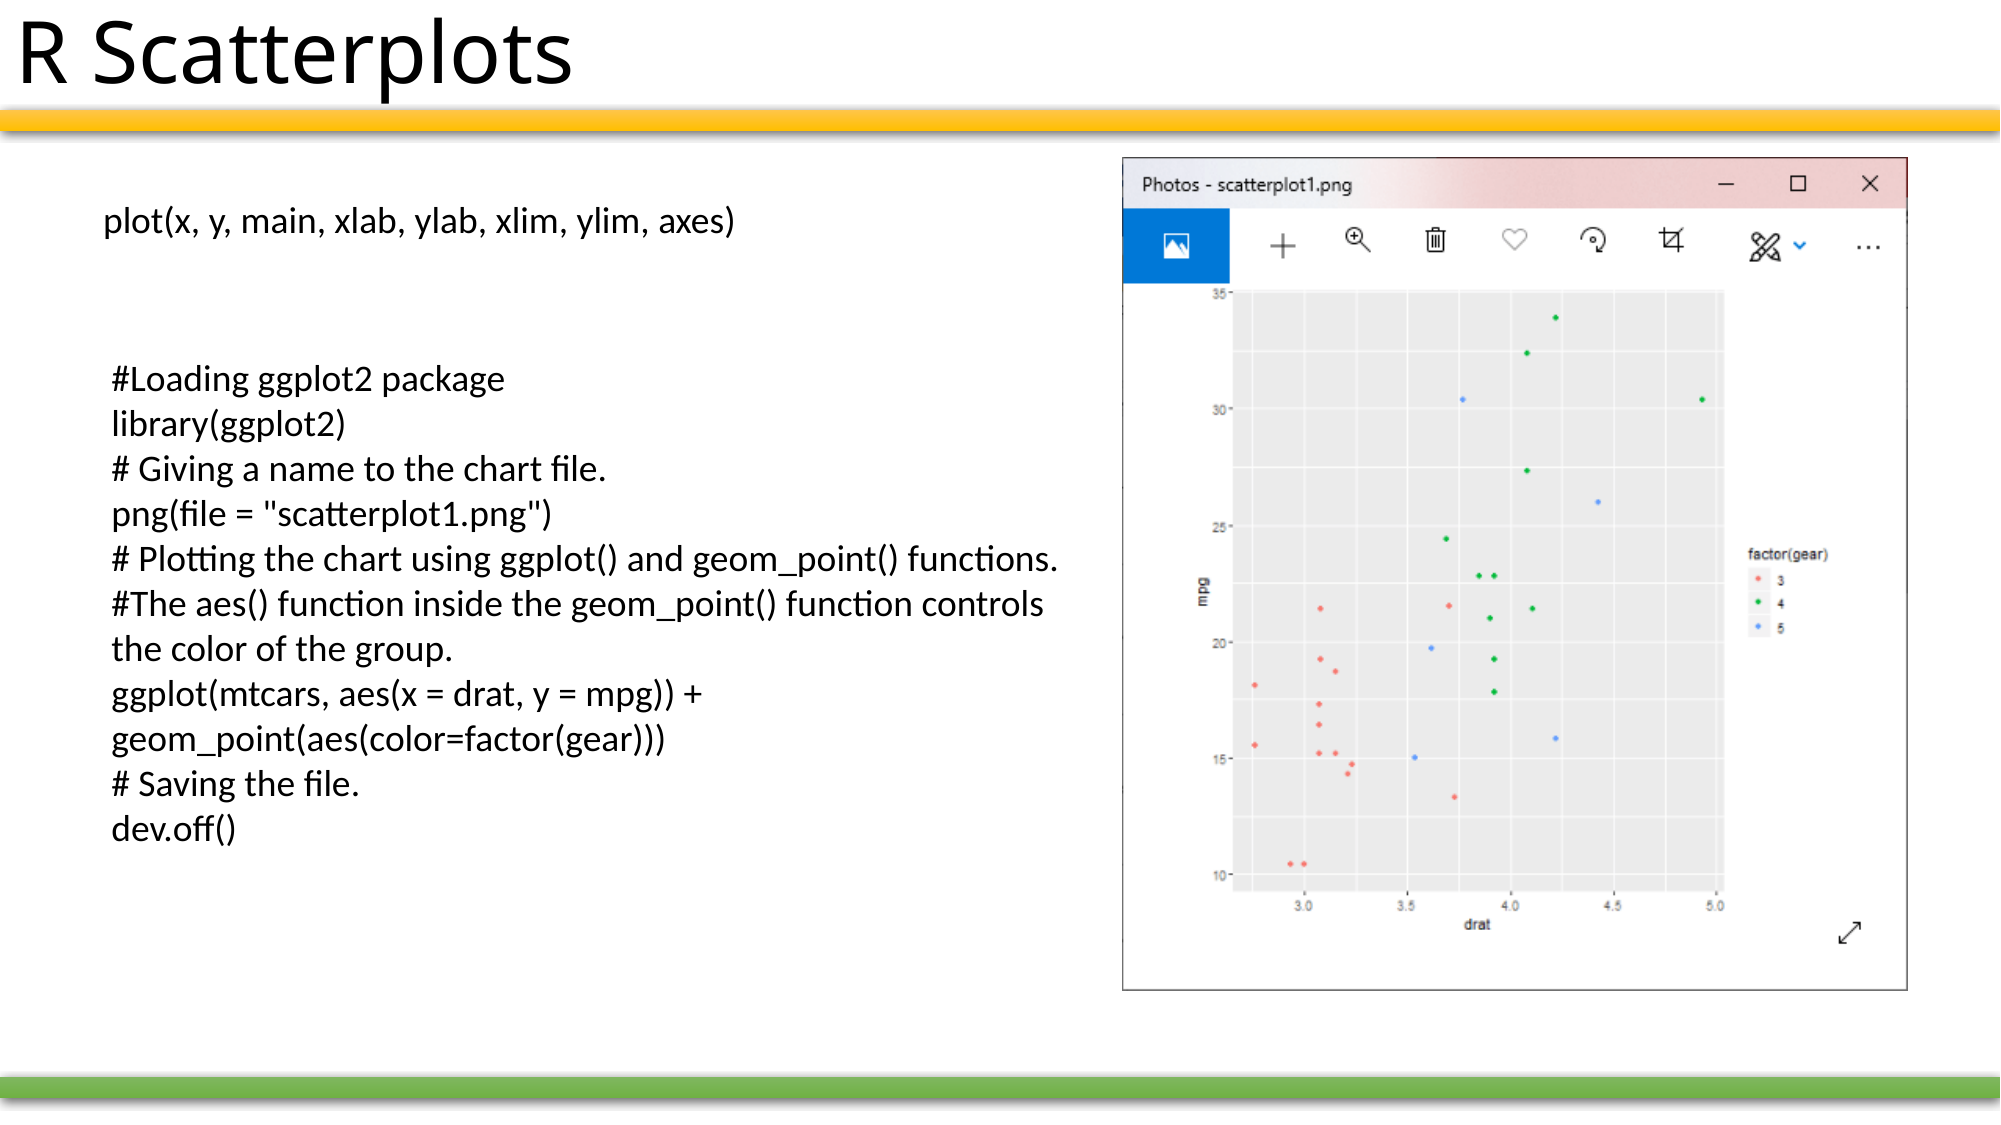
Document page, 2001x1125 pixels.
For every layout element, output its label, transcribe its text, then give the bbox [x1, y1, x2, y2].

text_box #Loading ggplot2 package library(ggplot2) # Giving a name to the chart file. png(file = "scatterplot1.png") # Plotting the chart using ggplot() and geom_point() functions. #The aes() function inside the geom_point() function controls the color of the group. ggplot(mtcars, aes(x = drat, y = mpg)) + geom_point(aes(color=factor(gear))) # Saving the file. dev.off() [96, 346, 1097, 857]
text_box [0, 110, 2000, 131]
text_box [0, 1077, 2000, 1098]
text_box plot(x, y, main, xlab, ylab, xlim, ylim, axes) [88, 188, 760, 249]
picture [1122, 157, 1908, 991]
title R Scatterplots [0, 1, 2000, 106]
